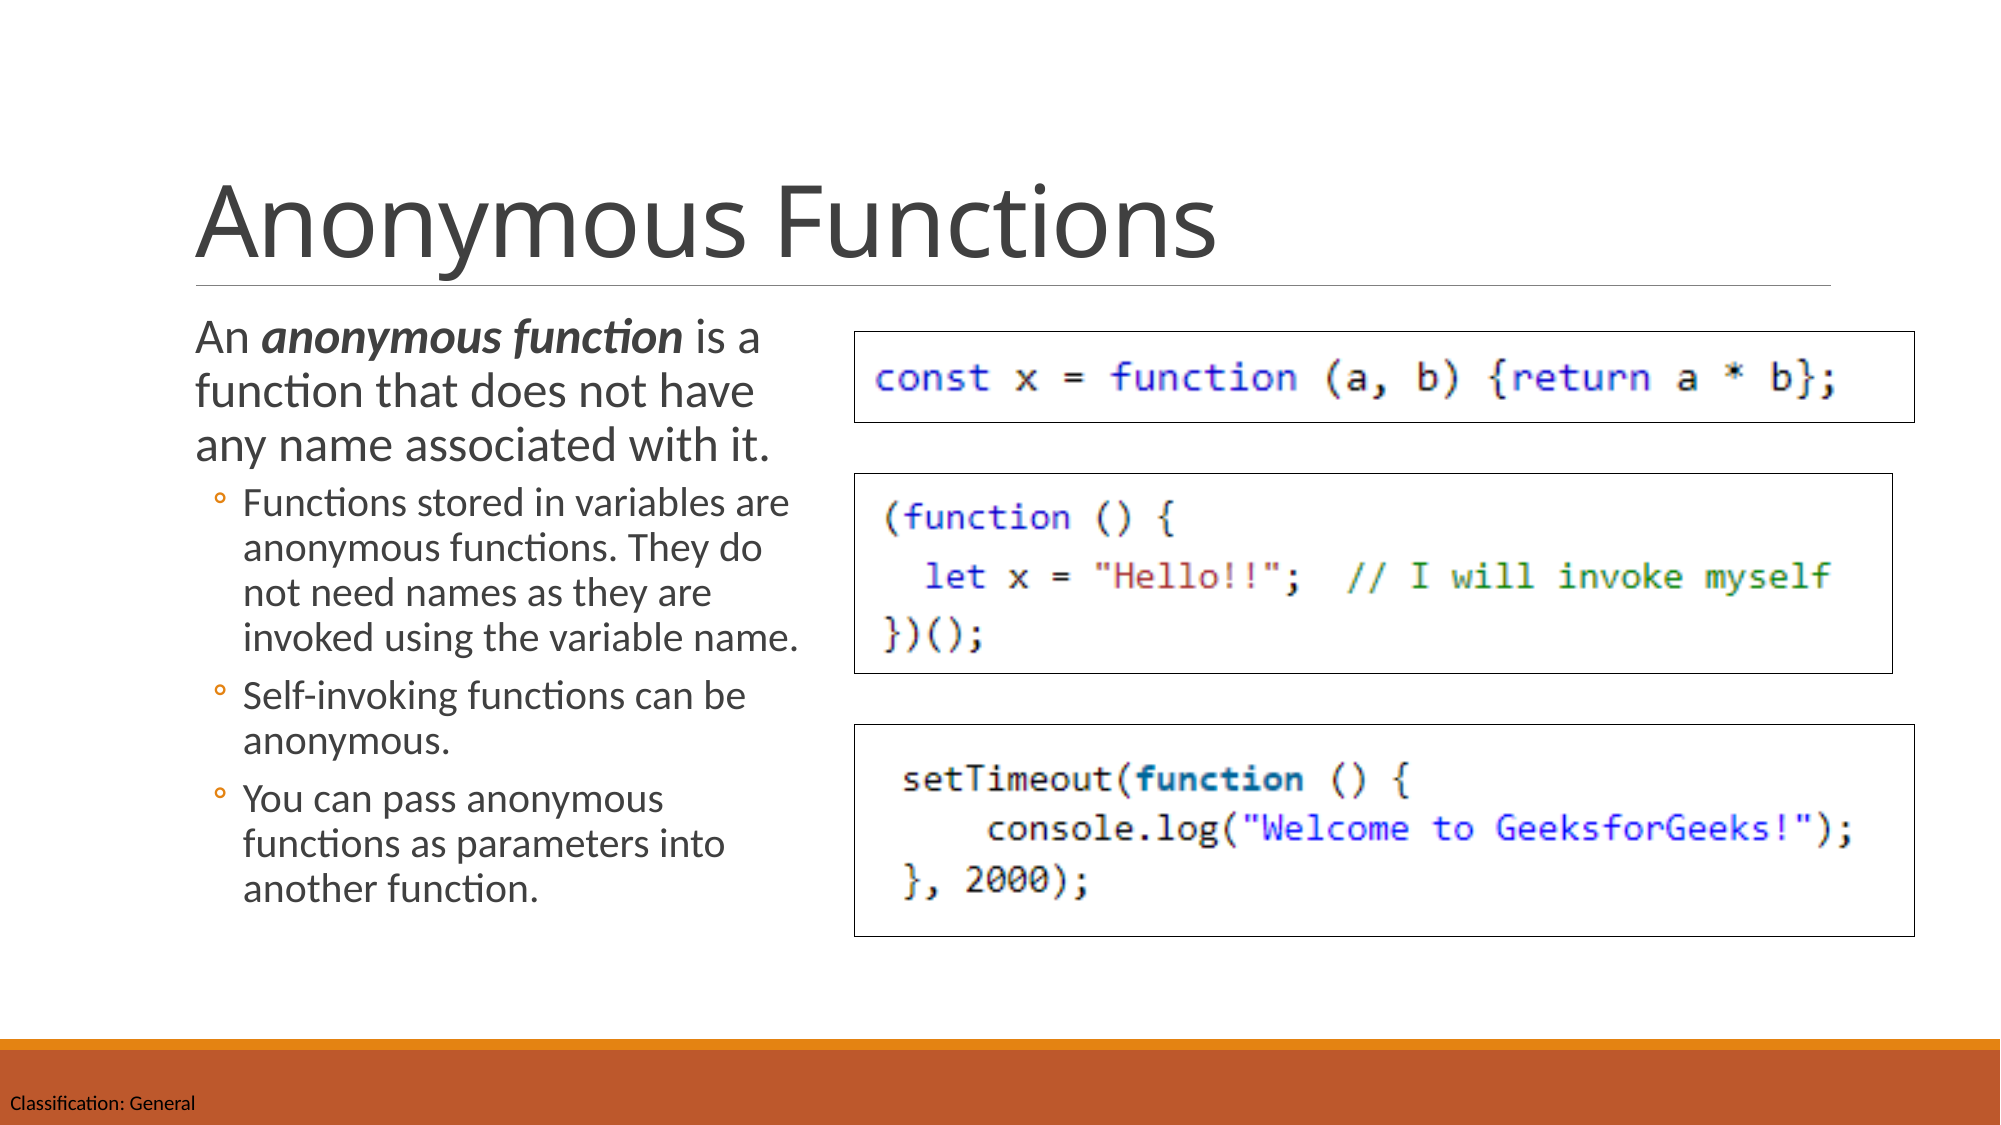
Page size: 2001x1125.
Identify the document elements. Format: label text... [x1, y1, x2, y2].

picture [853, 473, 1894, 674]
list An anonymous function is a function that does not have any name associated with it. Functions stored in variables are anonymous functions. They do not need names as they are invoked using the variable name. Self-invoking functions can be anonymous. You can pass anonymous functions as parameters into another function. [180, 302, 802, 963]
title Anonymous Functions [180, 47, 1830, 285]
picture [853, 724, 1916, 937]
picture [853, 330, 1916, 424]
